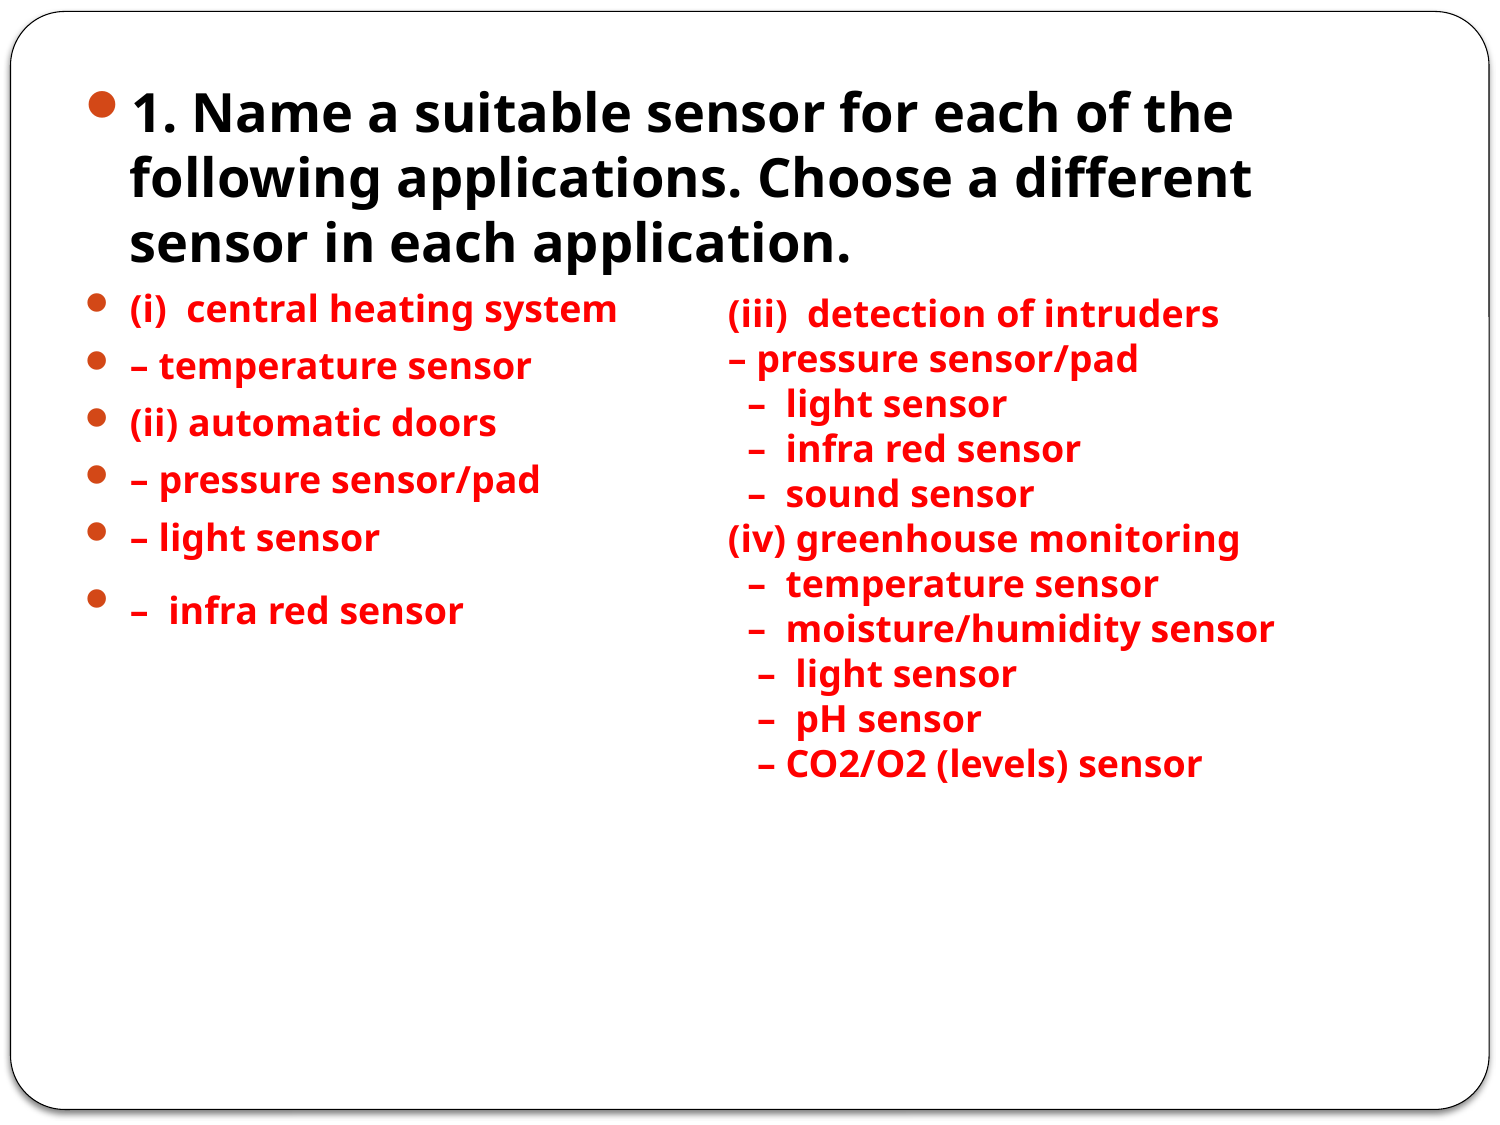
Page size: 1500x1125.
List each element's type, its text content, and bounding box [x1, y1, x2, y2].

text_box (iii) detection of intruders – pressure sensor/pad – light sensor – infra red sensor – sound sensor (iv) greenhouse monitoring – temperature sensor – moisture/humidity sensor – light sensor – pH sensor – CO2/O2 (levels) sensor [713, 283, 1382, 793]
list 1. Name a suitable sensor for each of the following applications. Choose a different sensor in each application. (i) central heating system – temperature sensor (ii) automatic doors – pressure sensor/pad – light sensor – infra red sensor [70, 70, 1346, 1011]
